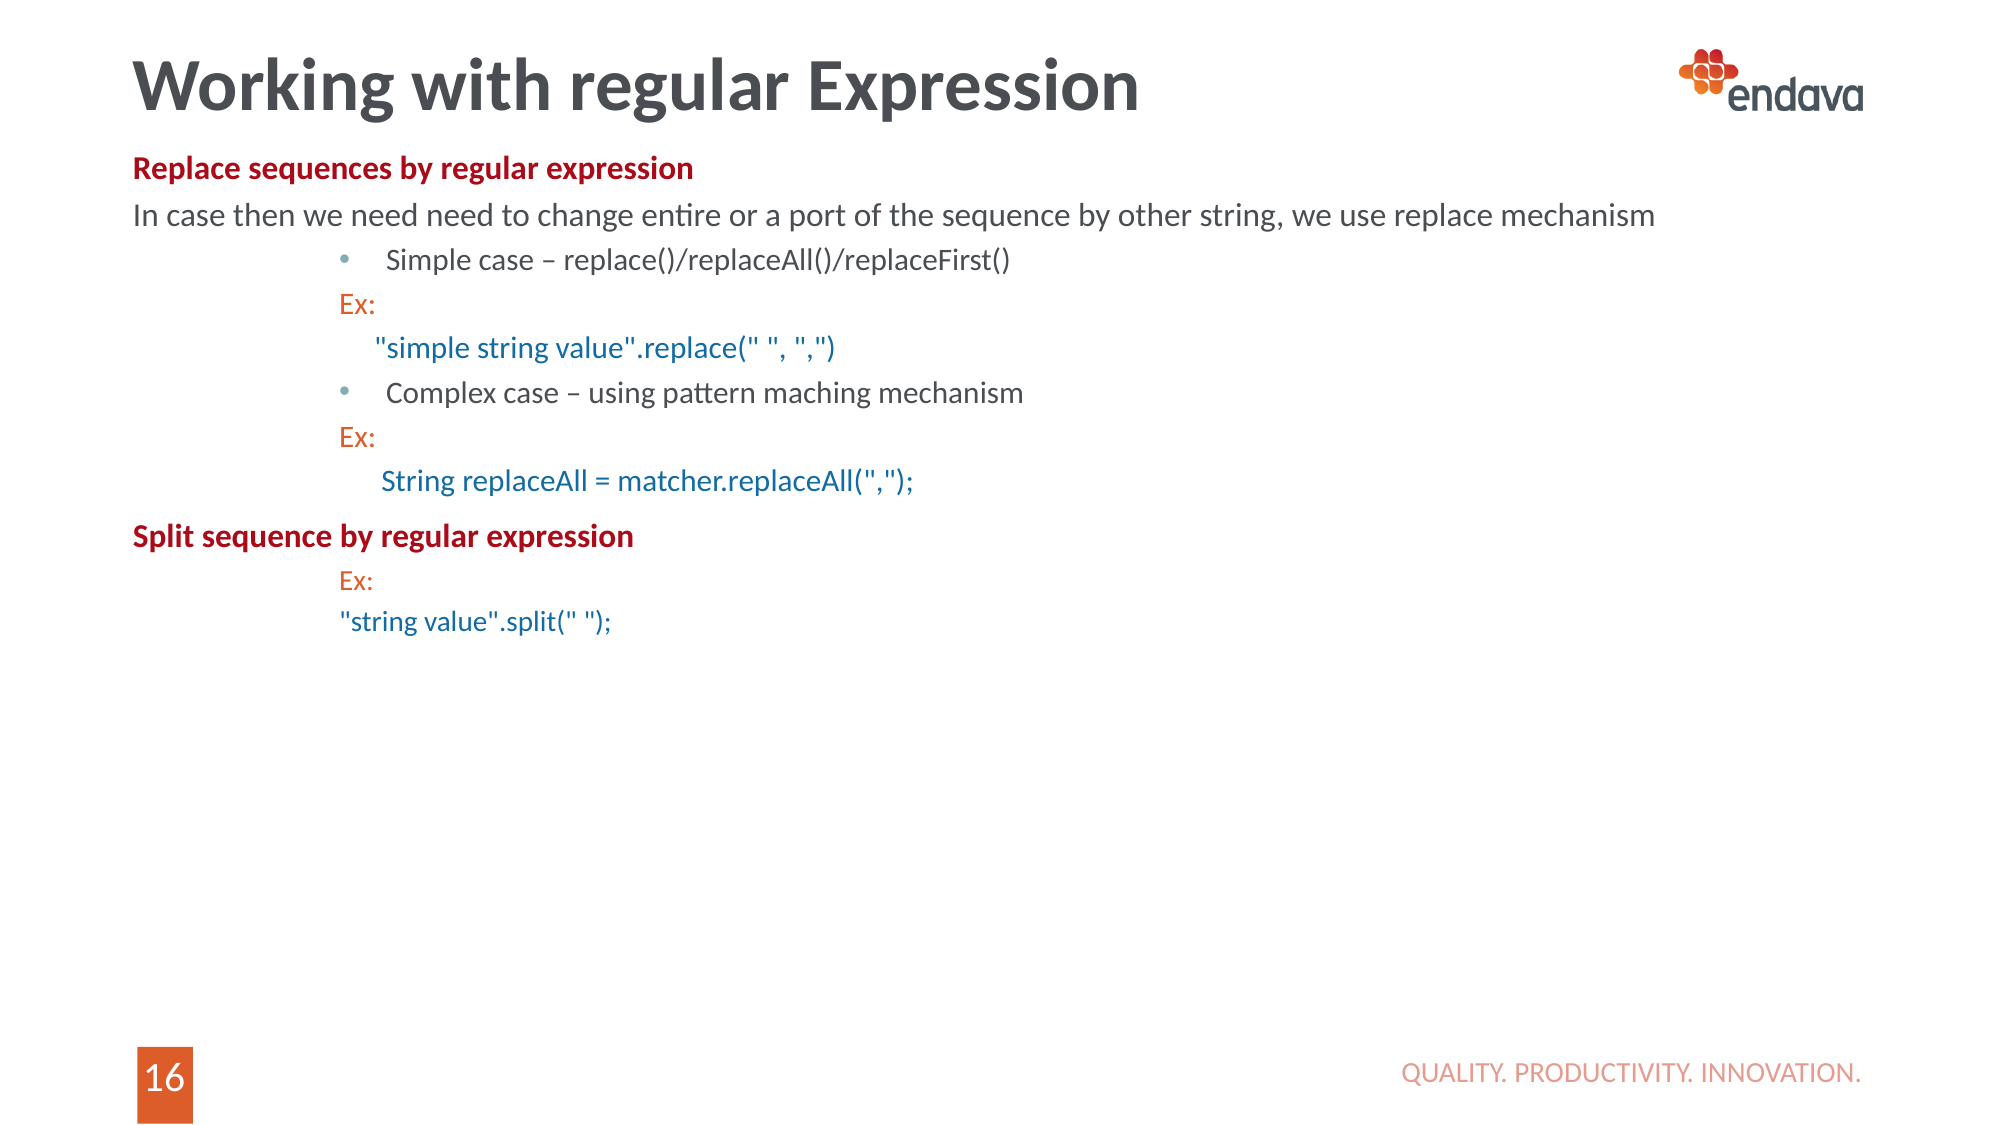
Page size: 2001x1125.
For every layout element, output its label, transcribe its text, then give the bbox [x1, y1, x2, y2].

picture [1679, 49, 1863, 111]
slide_number QUALITY. PRODUCTIVITY. INNOVATION. [1252, 1040, 1863, 1101]
title Working with regular Expression [132, 38, 1530, 143]
list Replace sequences by regular expression In case then we need need to change entire or a port of the sequence by other string, we use replace mechanism Simple case – replace()/replaceAll()/replaceFirst() Ex: "simple string value".replace(" ", ",") Complex case – using pattern maching mechanism Ex: String replaceAll = matcher.replaceAll(","); Split sequence by regular expression Ex: "string value".split(" "); [132, 143, 1863, 987]
